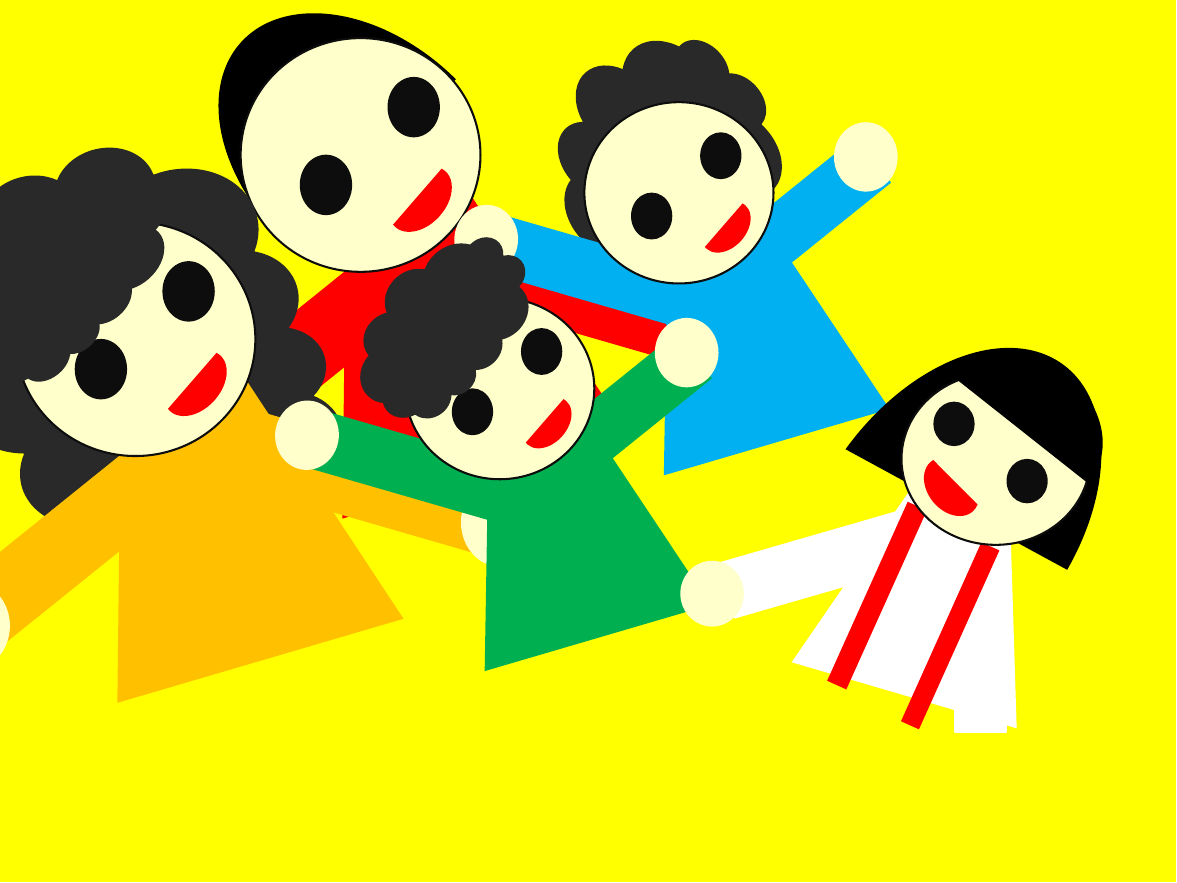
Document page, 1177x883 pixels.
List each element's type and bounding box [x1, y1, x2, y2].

text_box [453, 42, 898, 326]
text_box [274, 259, 719, 644]
text_box [680, 326, 1109, 735]
text_box [0, 145, 542, 672]
text_box [153, 37, 768, 145]
